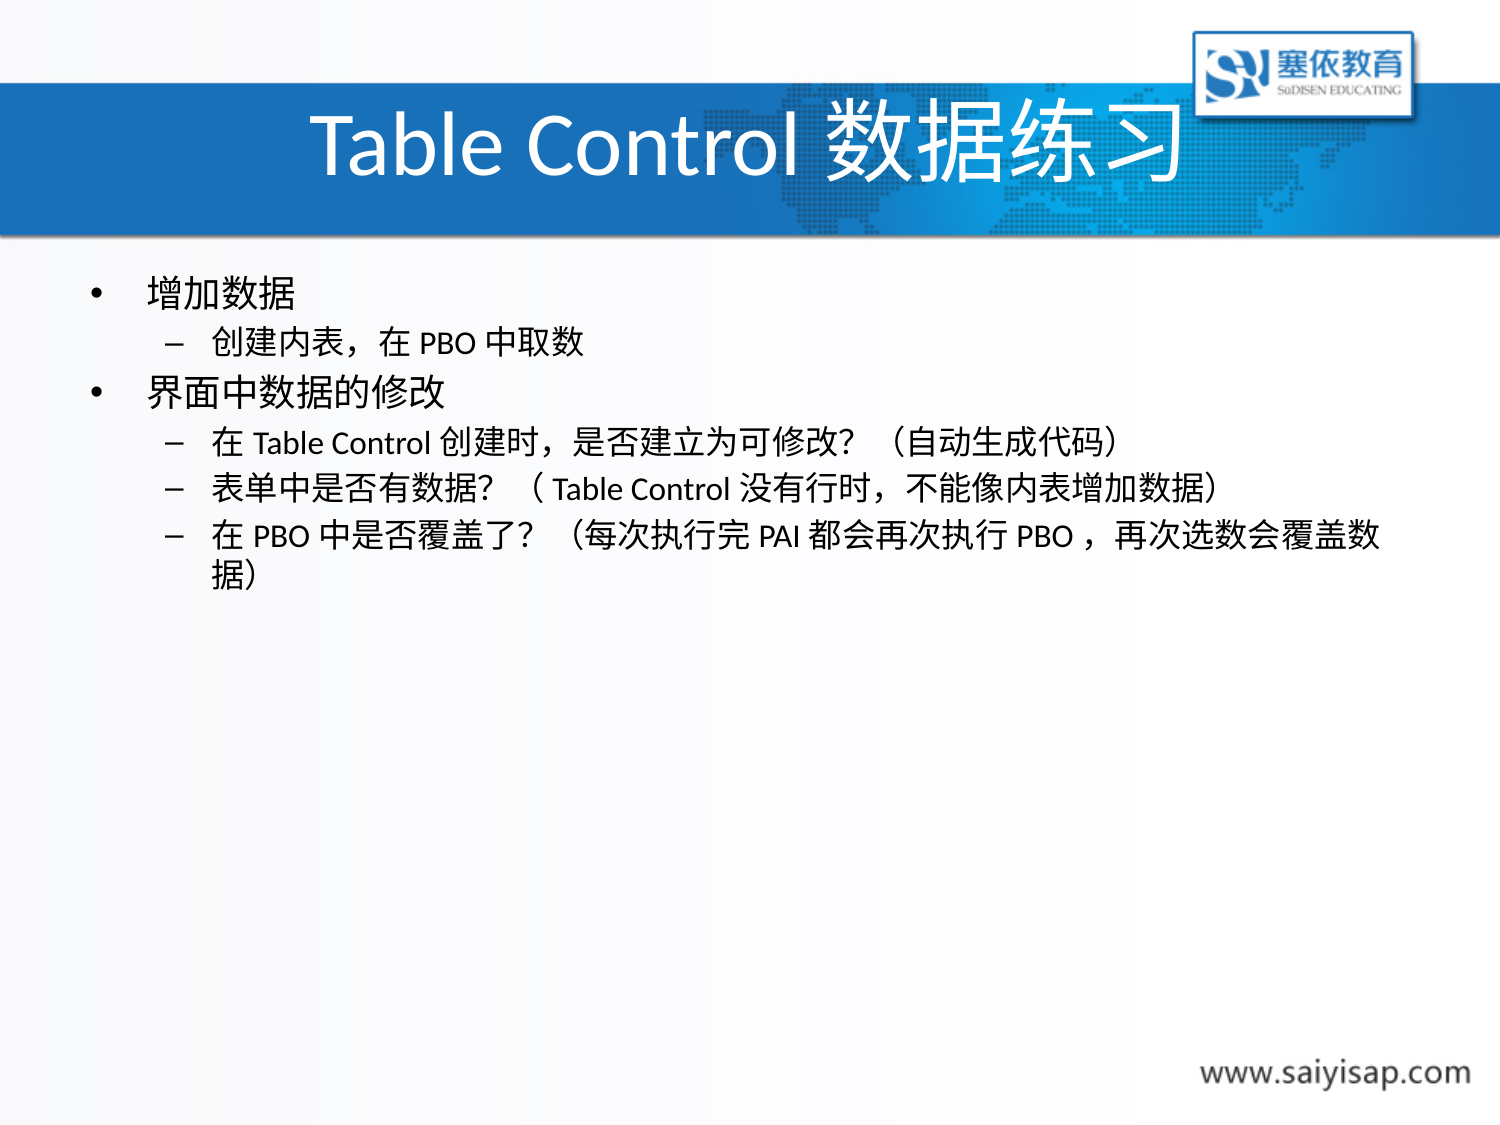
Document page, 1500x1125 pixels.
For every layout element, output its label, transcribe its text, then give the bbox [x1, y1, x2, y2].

picture [0, 0, 1500, 1125]
list 增加数据 创建内表，在PBO中取数 界面中数据的修改 在Table Control创建时，是否建立为可修改？（自动生成代码） 表单中是否有数据？（Table Control没有行时，不能像内表增加数据） 在PBO中是否覆盖了？（每次执行完PAI都会再次执行PBO，再次选数会覆盖数据） [75, 262, 1425, 1005]
title Table Control数据练习 [75, 45, 1425, 233]
